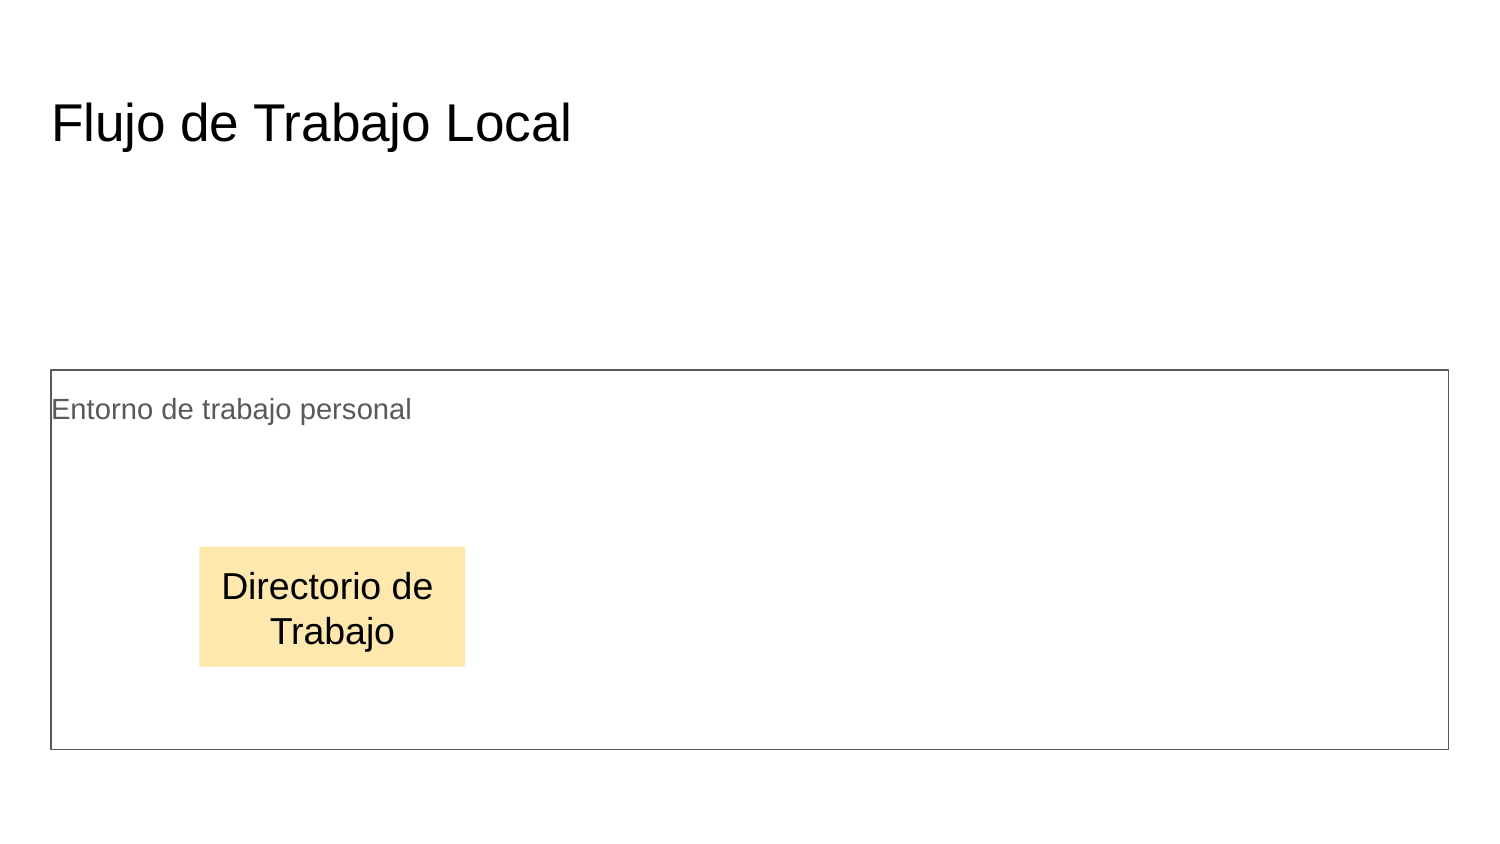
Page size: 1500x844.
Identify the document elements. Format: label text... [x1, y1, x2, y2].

list Entorno de trabajo personal [51, 370, 1449, 750]
title Flujo de Trabajo Local [51, 72, 1449, 167]
text_box Directorio de Trabajo [199, 546, 466, 667]
